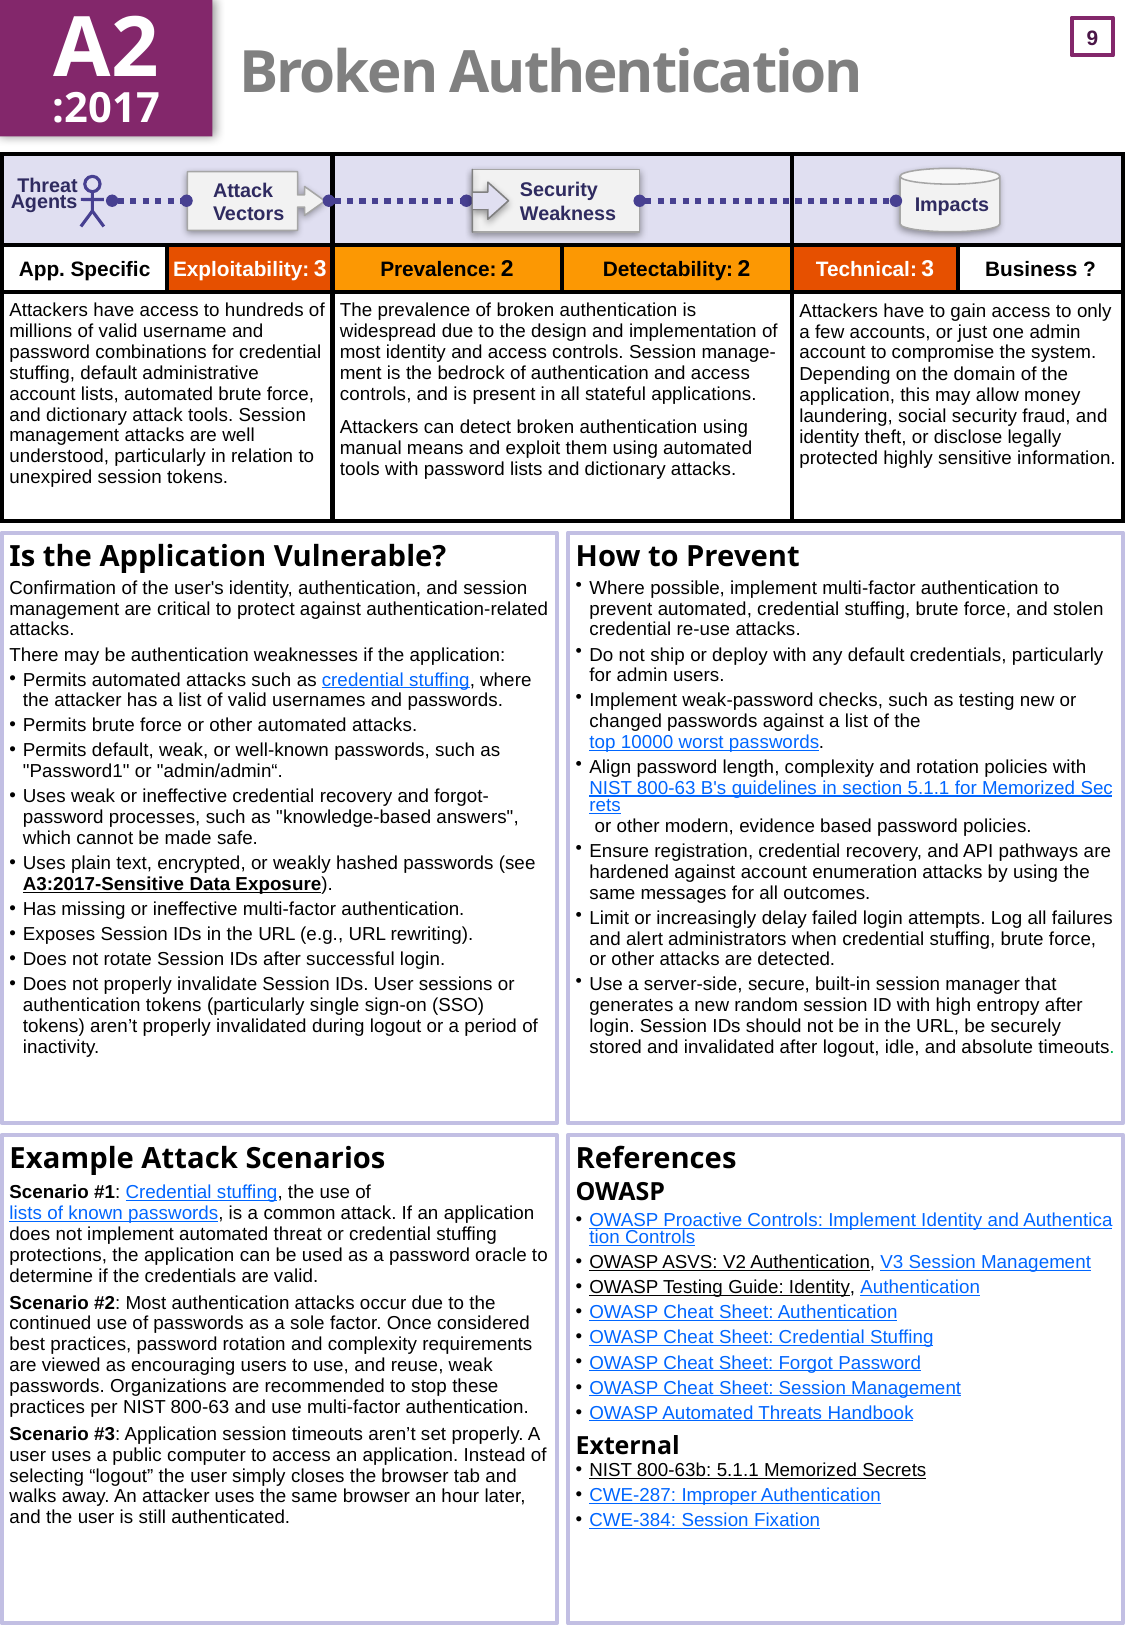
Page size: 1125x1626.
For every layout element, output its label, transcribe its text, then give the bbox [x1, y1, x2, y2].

table_cell Prevalence: 2 [335, 247, 560, 290]
table_header [2, 154, 332, 243]
text_box Example Attack Scenarios Scenario #1: Credential stuffing, the use of lists of known passwords, is a common attack. If an application does not implement automated threat or credential stuffing protections, the application can be used as a password oracle to determine if the credentials are valid. Scenario #2: Most authentication attacks occur due to the continued use of passwords as a sole factor. Once considered best practices, password rotation and complexity requirements are viewed as encouraging users to use, and reuse, weak passwords. Organizations are recommended to stop these practices per NIST 800-63 and use multi-factor authentication. Scenario #3: Application session timeouts aren’t set properly. A user uses a public computer to access an application. Instead of selecting “logout” the user simply closes the browser tab and walks away. An attacker uses the same browser an hour later, and the user is still authenticated. [0, 1133, 559, 1625]
table_cell [960, 247, 1121, 290]
table_header [332, 154, 792, 243]
table_cell The prevalence of broken authentication is widespread due to the design and implementation of most identity and access controls. Session manage-ment is the bedrock of authentication and access controls, and is present in all stateful applications. Attackers can detect broken authentication using manual means and exploit them using automated tools with password lists and dictionary attacks. [332, 294, 792, 521]
list A2 :2017 [0, 0, 213, 137]
text_box Is the Application Vulnerable? Confirmation of the user's identity, authentication, and session management are critical to protect against authentication-related attacks. There may be authentication weaknesses if the application: Permits automated attacks such as credential stuffing, where the attacker has a list of valid usernames and passwords. Permits brute force or other automated attacks. Permits default, weak, or well-known passwords, such as "Password1" or "admin/admin“. Uses weak or ineffective credential recovery and forgot-password processes, such as "knowledge-based answers", which cannot be made safe. Uses plain text, encrypted, or weakly hashed passwords (see A3:2017-Sensitive Data Exposure). Has missing or ineffective multi-factor authentication. Exposes Session IDs in the URL (e.g., URL rewriting). Does not rotate Session IDs after successful login. Does not properly invalidate Session IDs. User sessions or authentication tokens (particularly single sign-on (SSO) tokens) aren’t properly invalidated during logout or a period of inactivity. [0, 531, 559, 1125]
title Broken Authentication [225, 12, 1125, 134]
table_cell Attackers have access to hundreds of millions of valid username and password combinations for credential stuffing, default administrative account lists, automated brute force, and dictionary attack tools. Session management attacks are well understood, particularly in relation to unexpired session tokens. [2, 294, 332, 521]
table_cell Technical: 3 [794, 247, 956, 290]
table_header [792, 154, 1123, 243]
table_cell Attackers have to gain access to only a few accounts, or just one admin account to compromise the system. Depending on the domain of the application, this may allow money laundering, social security fraud, and identity theft, or disclose legally protected highly sensitive information. [792, 294, 1123, 521]
table_cell Detectability: 2 [564, 247, 790, 290]
table_cell [4, 247, 165, 290]
text_box References OWASP OWASP Proactive Controls: Implement Identity and Authentication Controls OWASP ASVS: V2 Authentication, V3 Session Management OWASP Testing Guide: Identity, Authentication OWASP Cheat Sheet: Authentication OWASP Cheat Sheet: Credential Stuffing OWASP Cheat Sheet: Forgot Password OWASP Cheat Sheet: Session Management OWASP Automated Threats Handbook External NIST 800-63b: 5.1.1 Memorized Secrets CWE-287: Improper Authentication CWE-384: Session Fixation [566, 1133, 1125, 1625]
text_box How to Prevent Where possible, implement multi-factor authentication to prevent automated, credential stuffing, brute force, and stolen credential re-use attacks. Do not ship or deploy with any default credentials, particularly for admin users. Implement weak-password checks, such as testing new or changed passwords against a list of the top 10000 worst passwords. Align password length, complexity and rotation policies with NIST 800-63 B's guidelines in section 5.1.1 for Memorized Secrets or other modern, evidence based password policies. Ensure registration, credential recovery, and API pathways are hardened against account enumeration attacks by using the same messages for all outcomes. Limit or increasingly delay failed login attempts. Log all failures and alert administrators when credential stuffing, brute force, or other attacks are detected. Use a server-side, secure, built-in session manager that generates a new random session ID with high entropy after login. Session IDs should not be in the URL, be securely stored and invalidated after logout, idle, and absolute timeouts. [566, 531, 1125, 1125]
table_cell Exploitability: 3 [169, 247, 330, 290]
